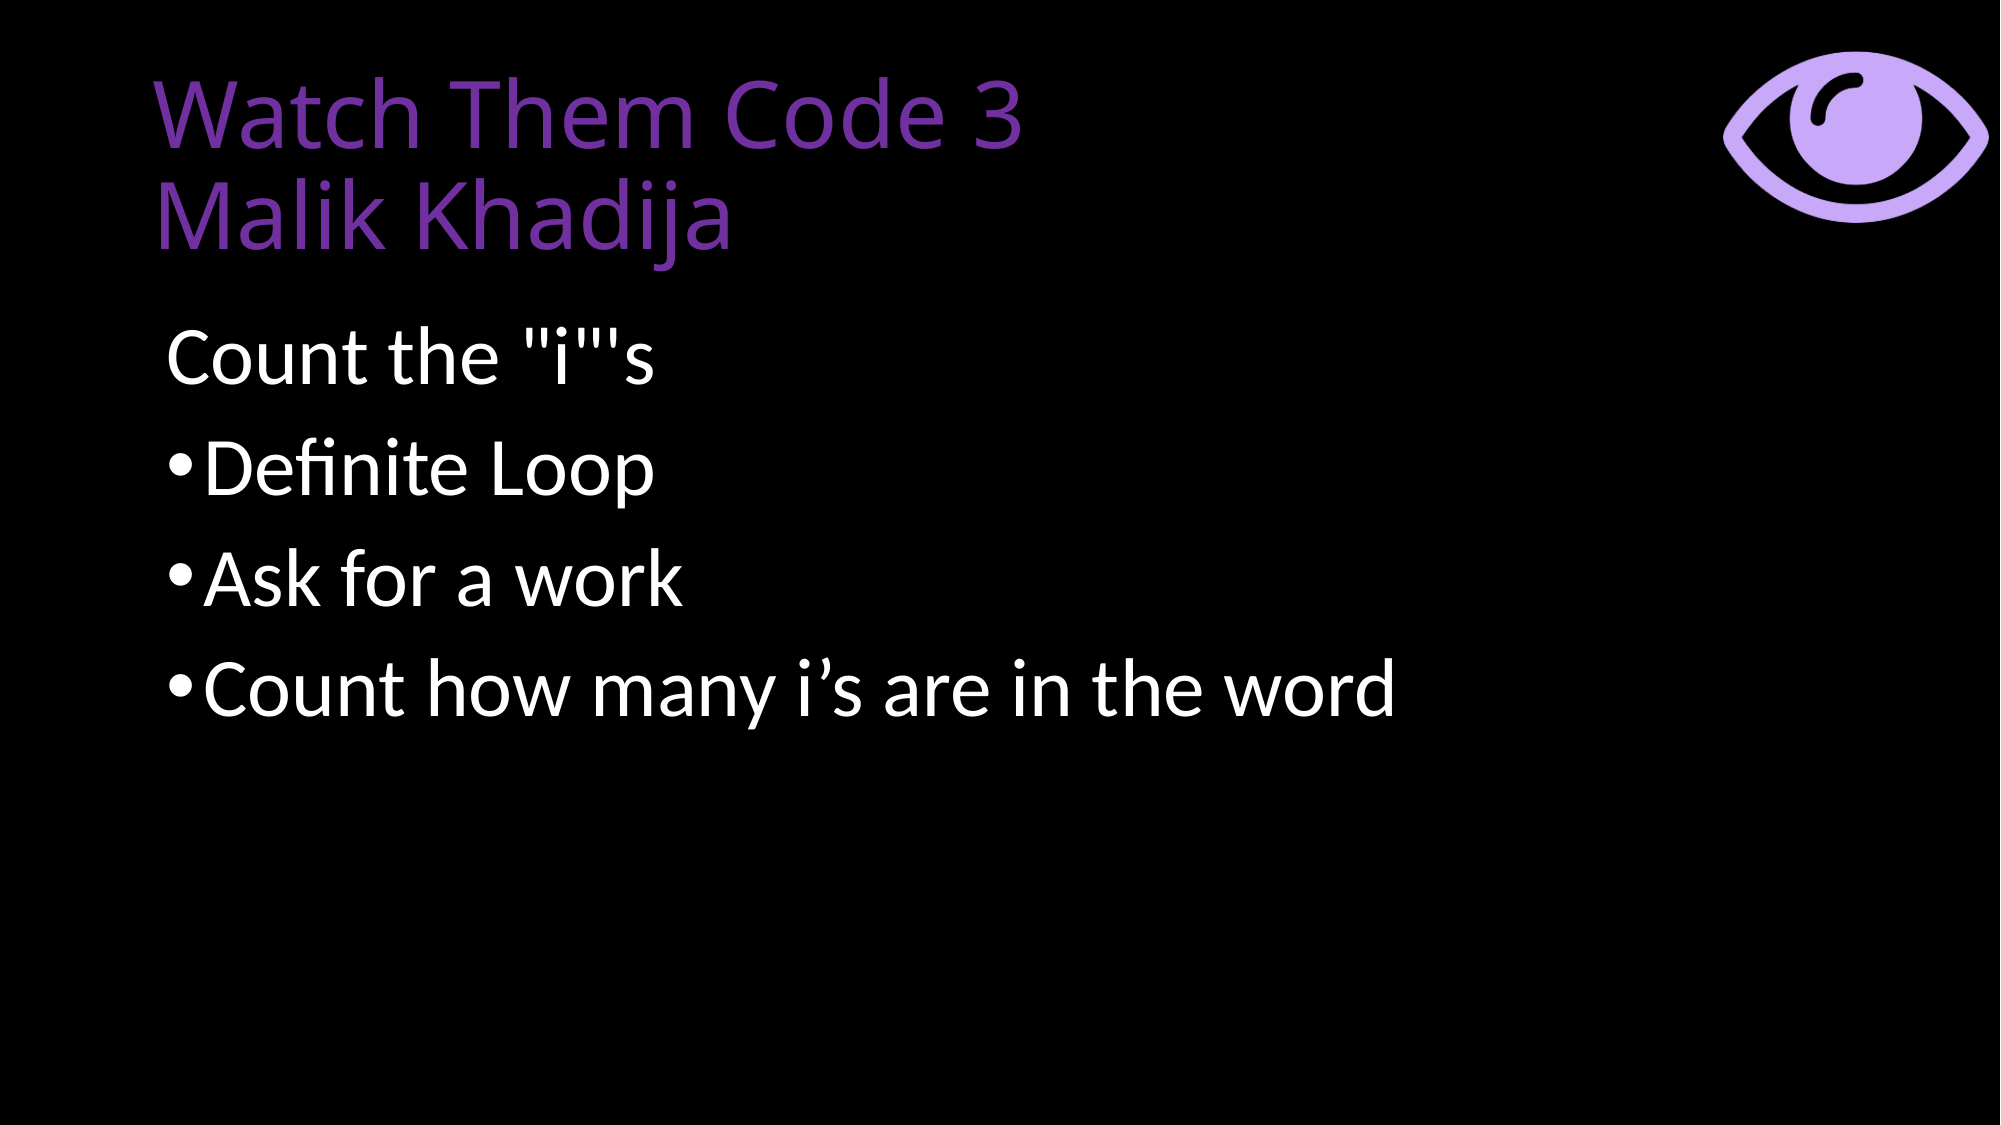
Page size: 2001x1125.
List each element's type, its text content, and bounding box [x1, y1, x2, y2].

picture [1723, 4, 1989, 271]
title Watch Them Code 3 Malik Khadija [137, 59, 1863, 278]
list Count the "i"'s Definite Loop Ask for a work Count how many i’s are in the word [151, 305, 1877, 1020]
